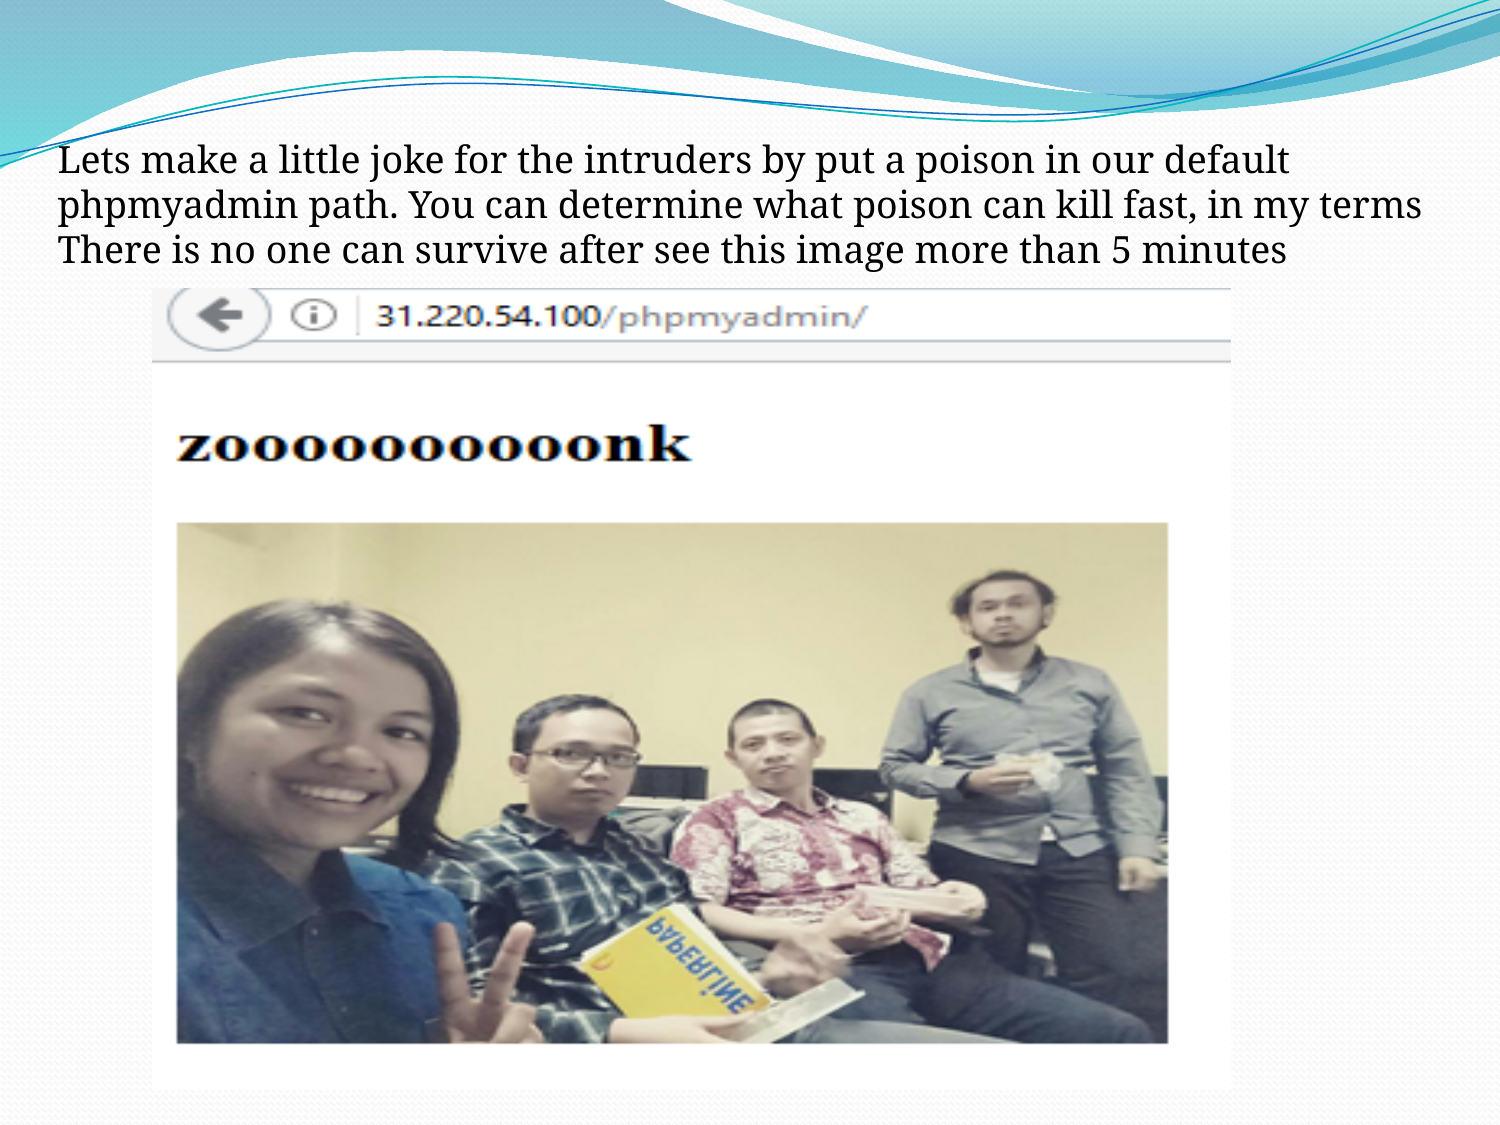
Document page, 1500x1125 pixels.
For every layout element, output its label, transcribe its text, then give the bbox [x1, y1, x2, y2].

text_box Lets make a little joke for the intruders by put a poison in our default phpmyadmin path. You can determine what poison can kill fast, in my terms There is no one can survive after see this image more than 5 minutes [42, 128, 1439, 279]
picture [152, 288, 1231, 1091]
